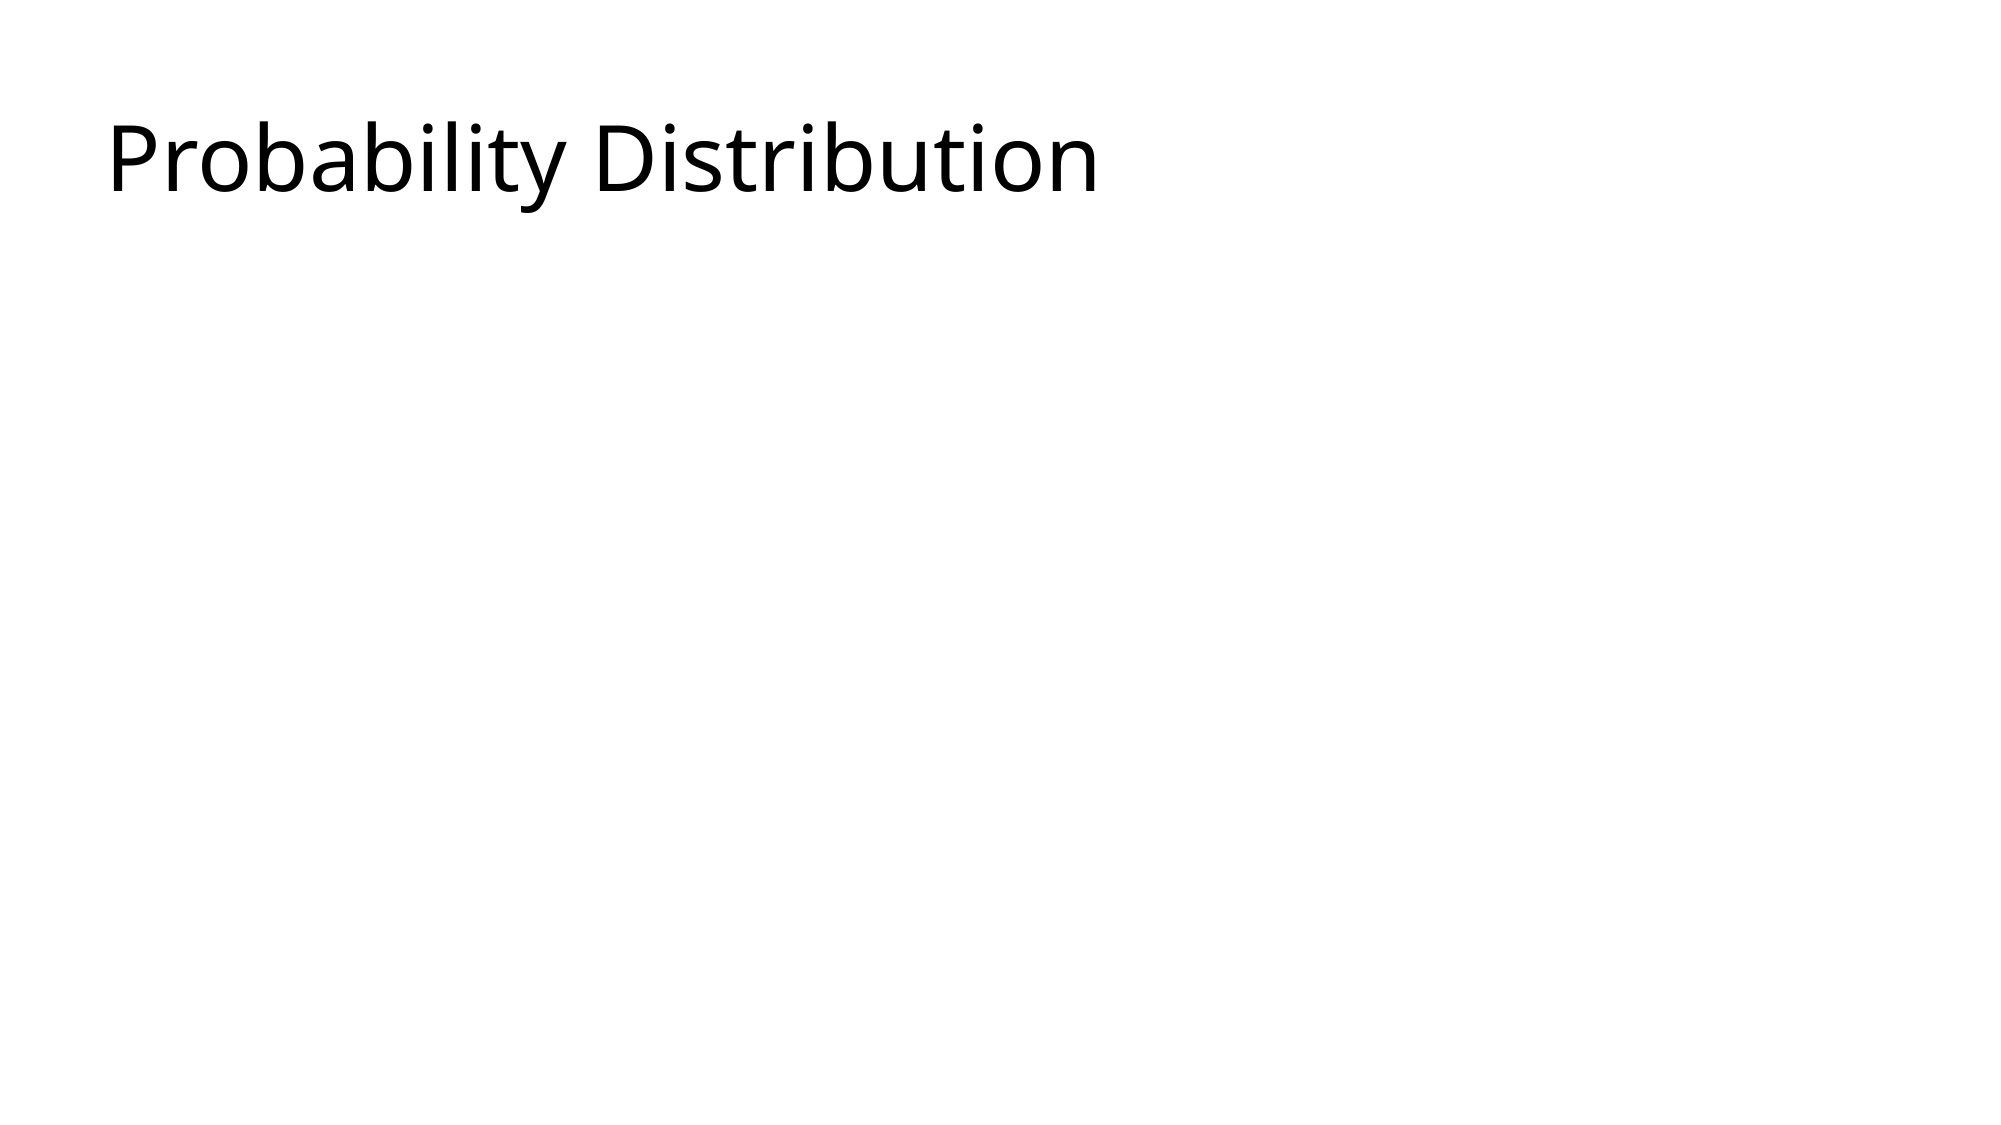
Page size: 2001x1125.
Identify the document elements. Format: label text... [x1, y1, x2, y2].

title Probability Distribution [90, 52, 1863, 271]
